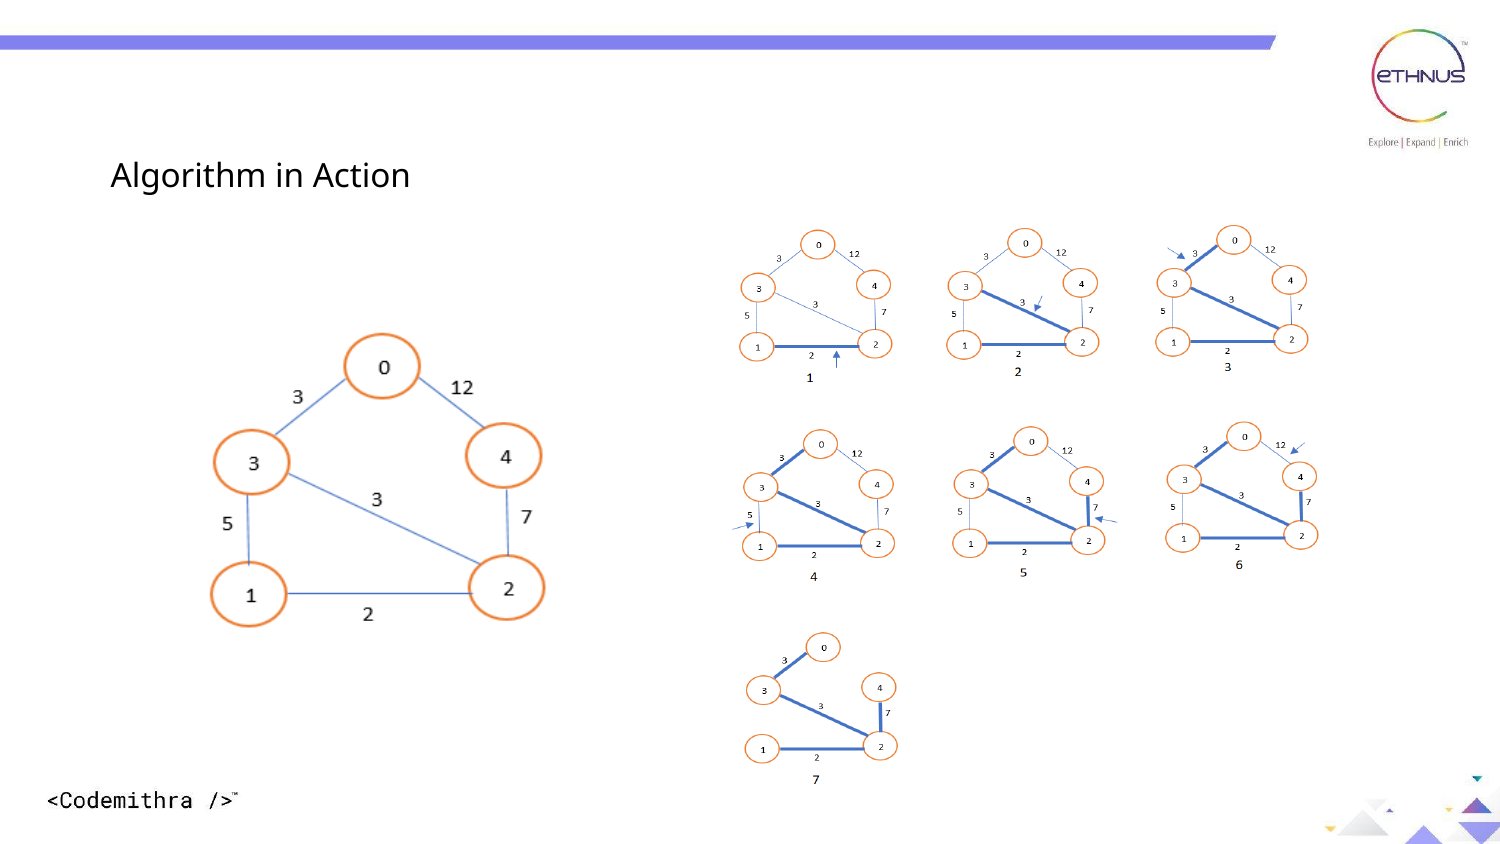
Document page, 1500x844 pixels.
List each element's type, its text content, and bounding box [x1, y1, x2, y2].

picture [0, 1, 1500, 844]
text_box Algorithm in Action [95, 146, 1367, 202]
